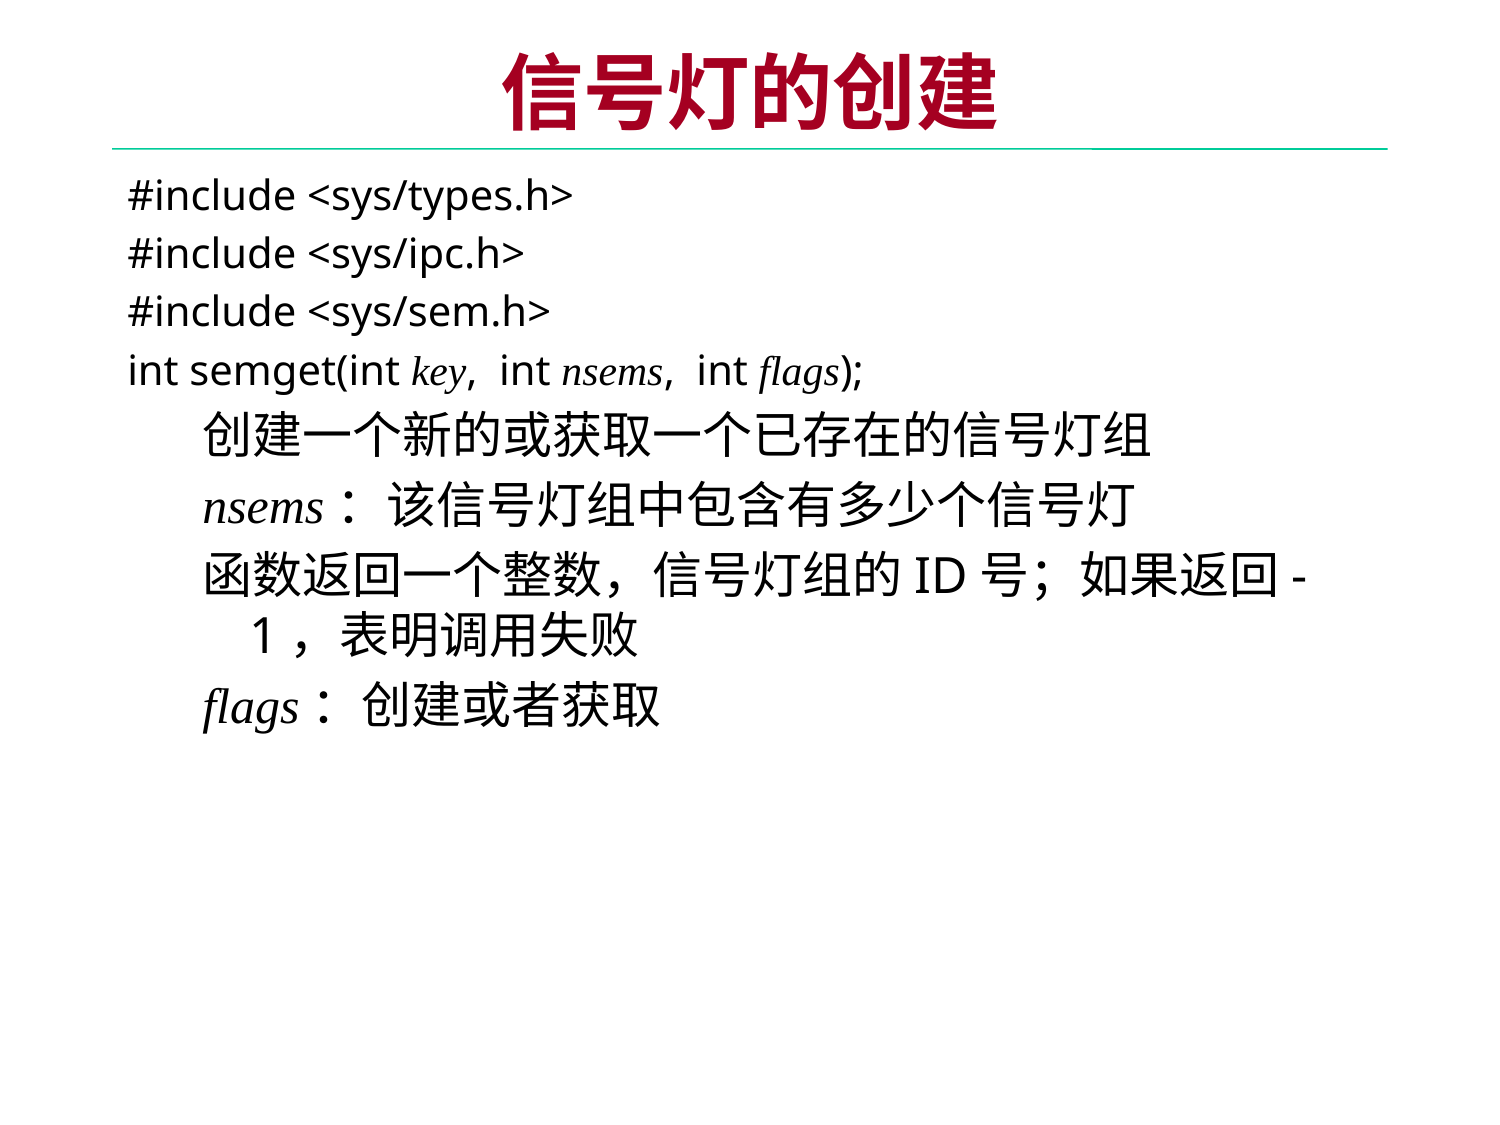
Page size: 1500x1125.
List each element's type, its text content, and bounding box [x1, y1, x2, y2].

list #include <sys/types.h> #include <sys/ipc.h> #include <sys/sem.h> int semget(int key, int nsems, int flags); 创建一个新的或获取一个已存在的信号灯组 nsems：该信号灯组中包含有多少个信号灯 函数返回一个整数，信号灯组的ID号；如果返回-1，表明调用失败 flags：创建或者获取 [112, 160, 1388, 1047]
title 信号灯的创建 [112, 31, 1388, 150]
